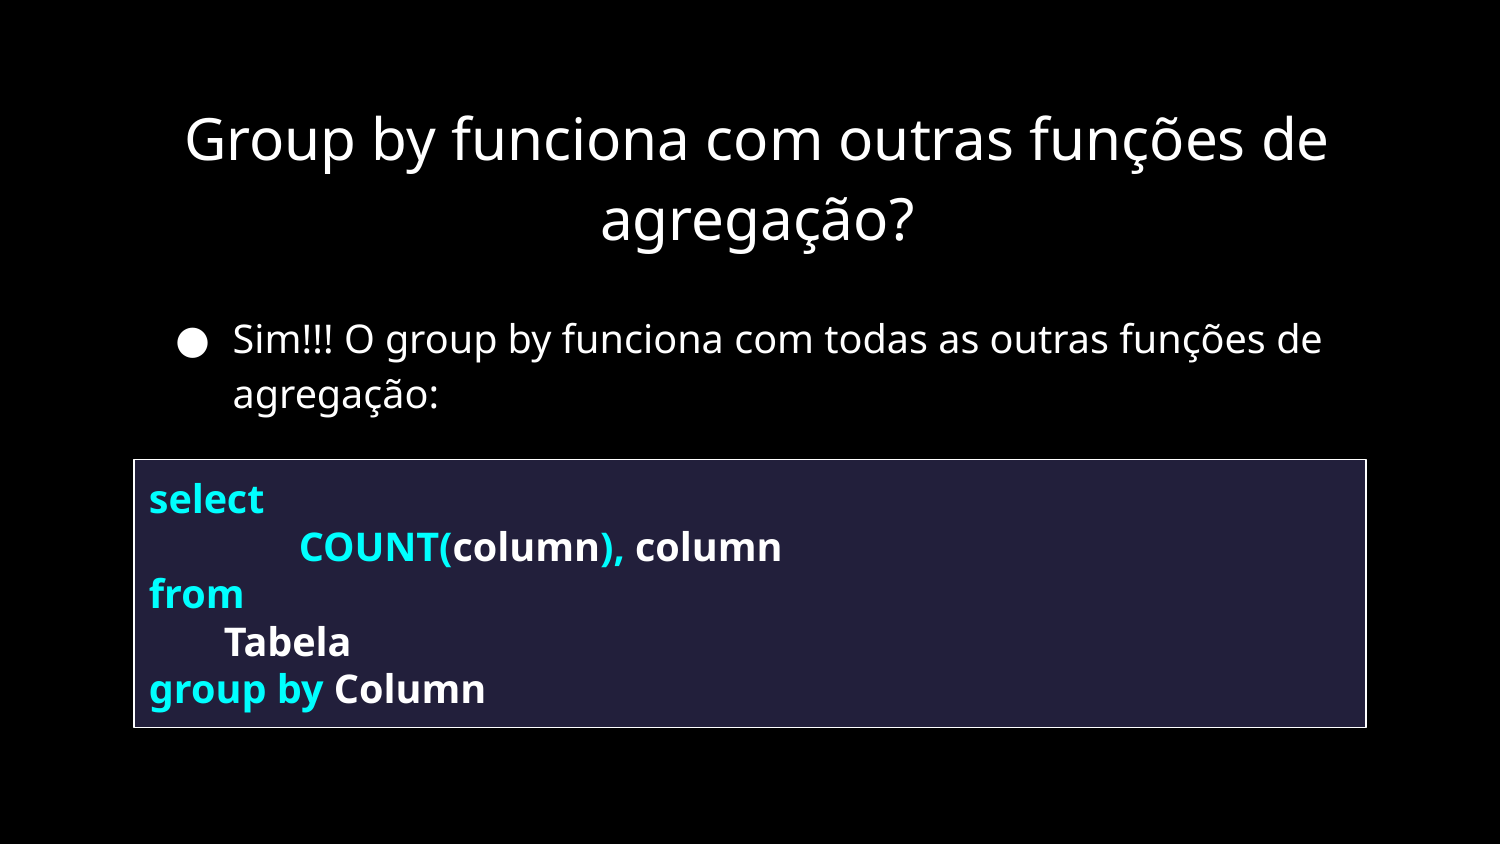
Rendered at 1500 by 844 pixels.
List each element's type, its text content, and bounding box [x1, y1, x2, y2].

text_box Sim!!! O group by funciona com todas as outras funções de agregação: [142, 292, 1372, 432]
text_box select COUNT(column), column from Tabela group by Column [133, 459, 1366, 728]
text_box Group by funciona com outras funções de agregação? [135, 76, 1379, 268]
